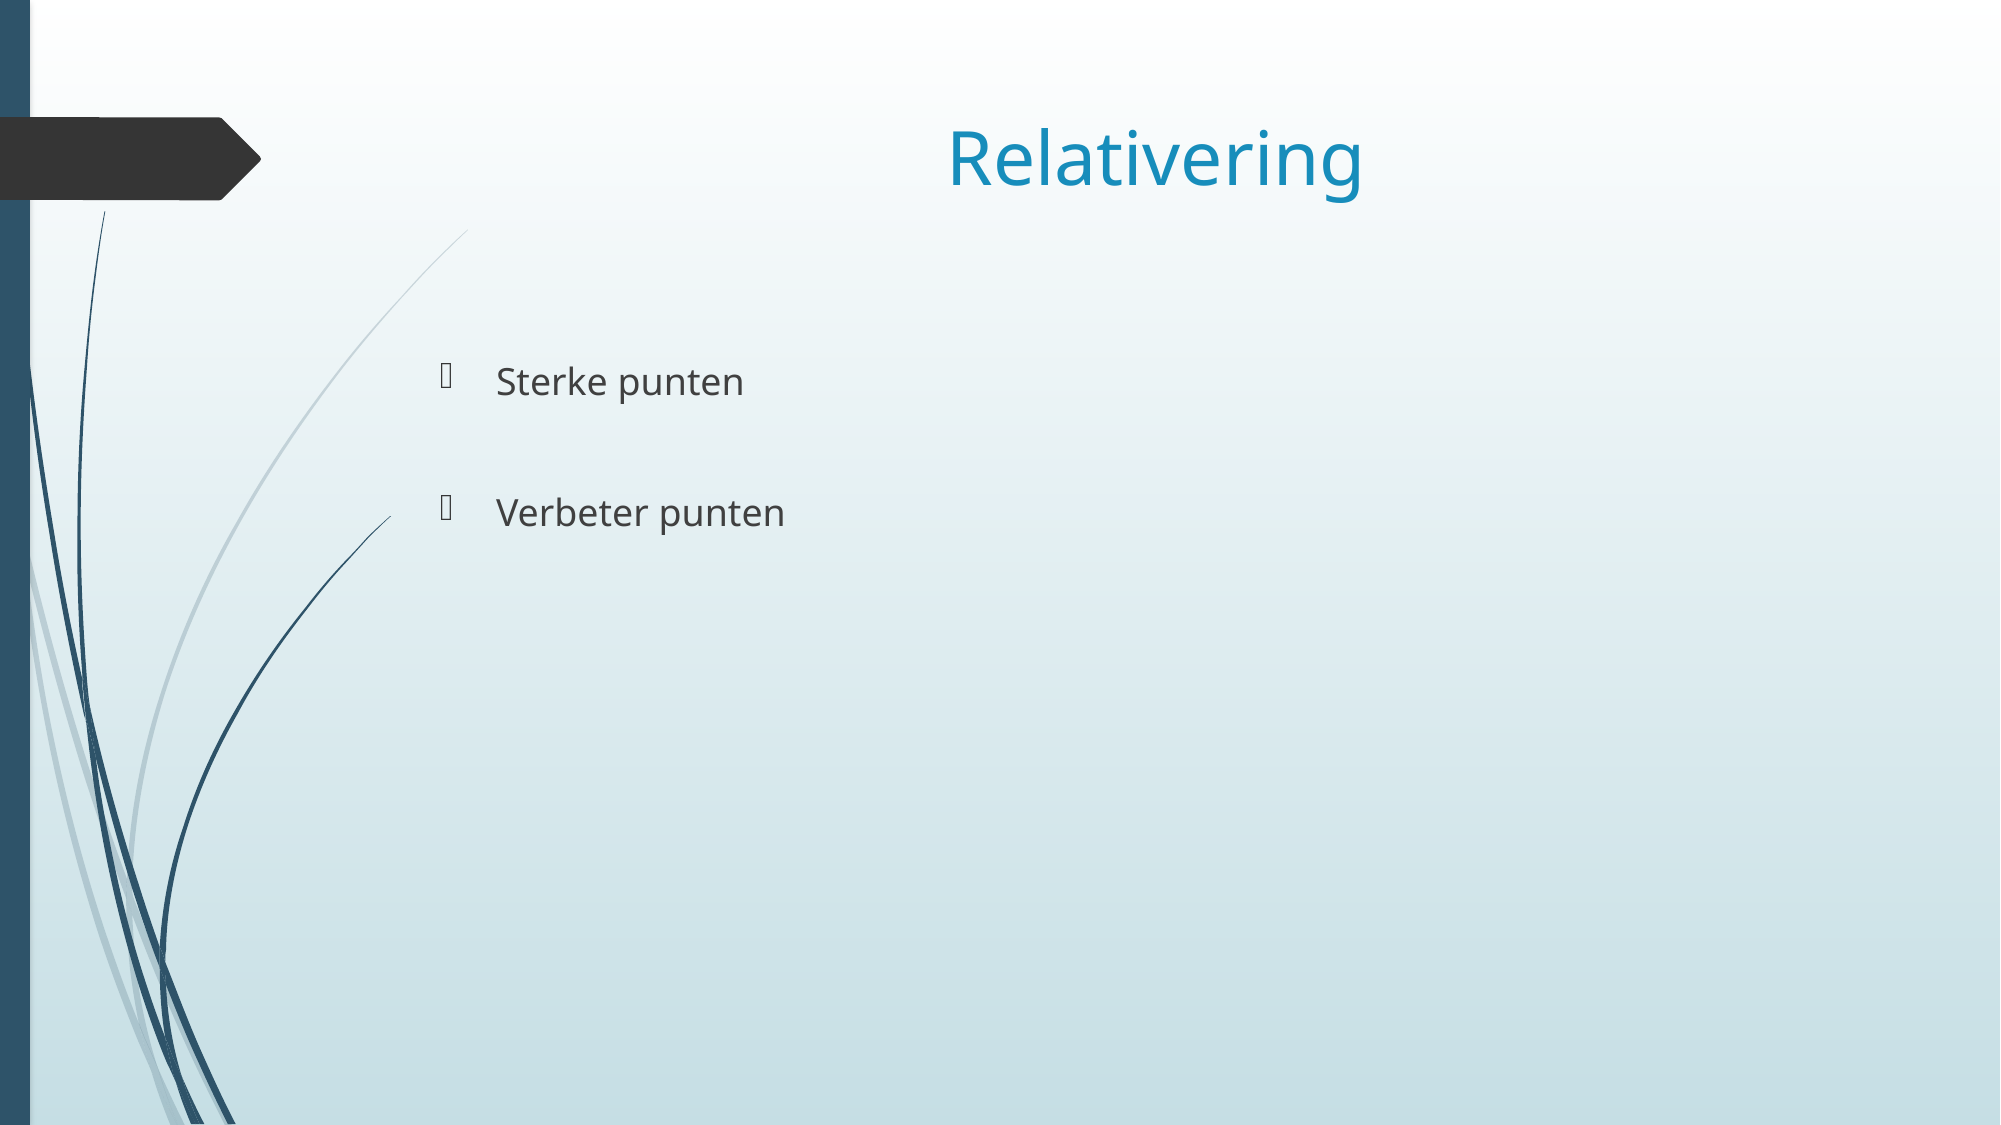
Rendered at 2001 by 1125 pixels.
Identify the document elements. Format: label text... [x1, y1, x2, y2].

list Sterke punten Verbeter punten [424, 350, 1888, 970]
title Relativering [425, 102, 1888, 313]
